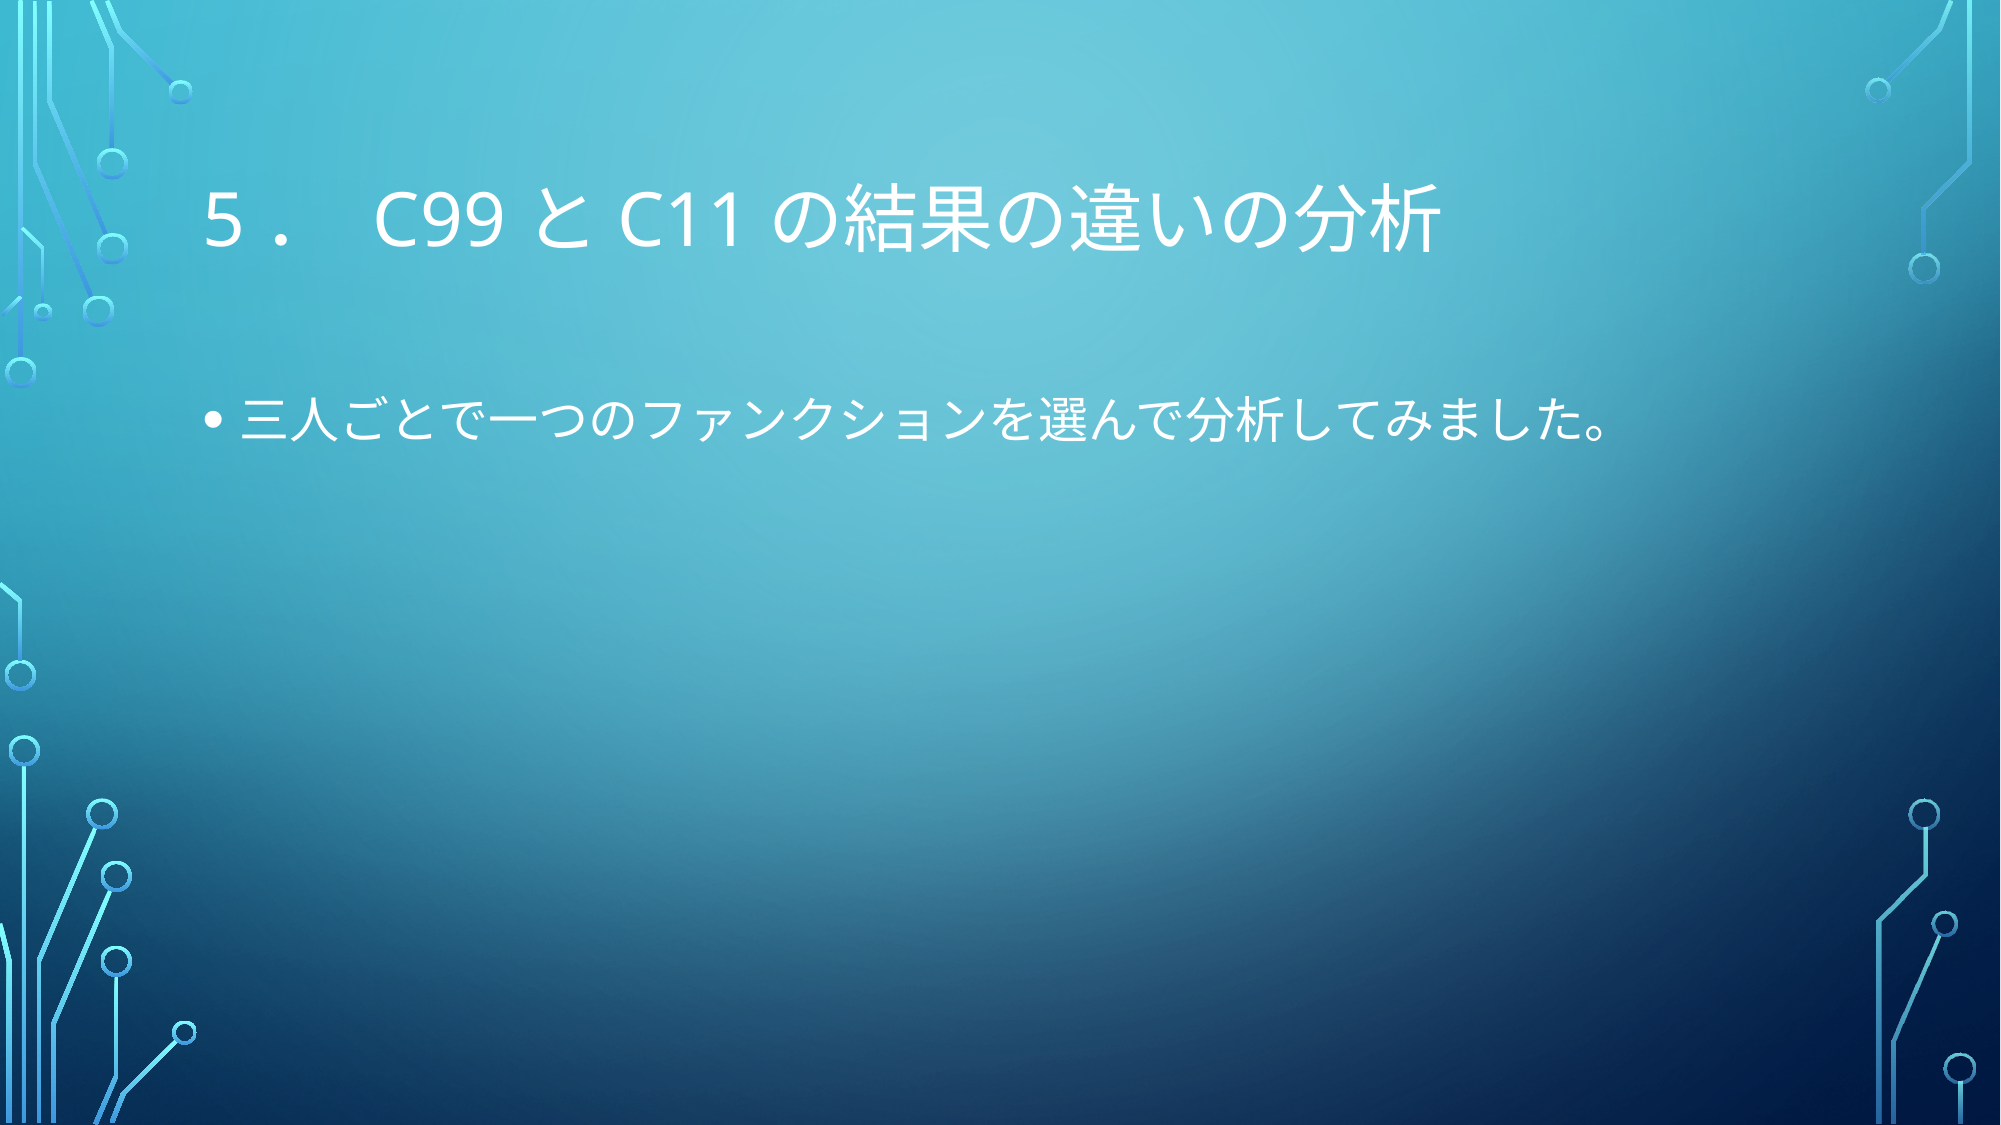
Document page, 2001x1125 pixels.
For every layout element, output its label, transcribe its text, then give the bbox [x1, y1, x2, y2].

title 5． C99とC11の結果の違いの分析 [187, 101, 1813, 344]
list 三人ごとで一つのファンクションを選んで分析してみました。 [187, 369, 1813, 950]
